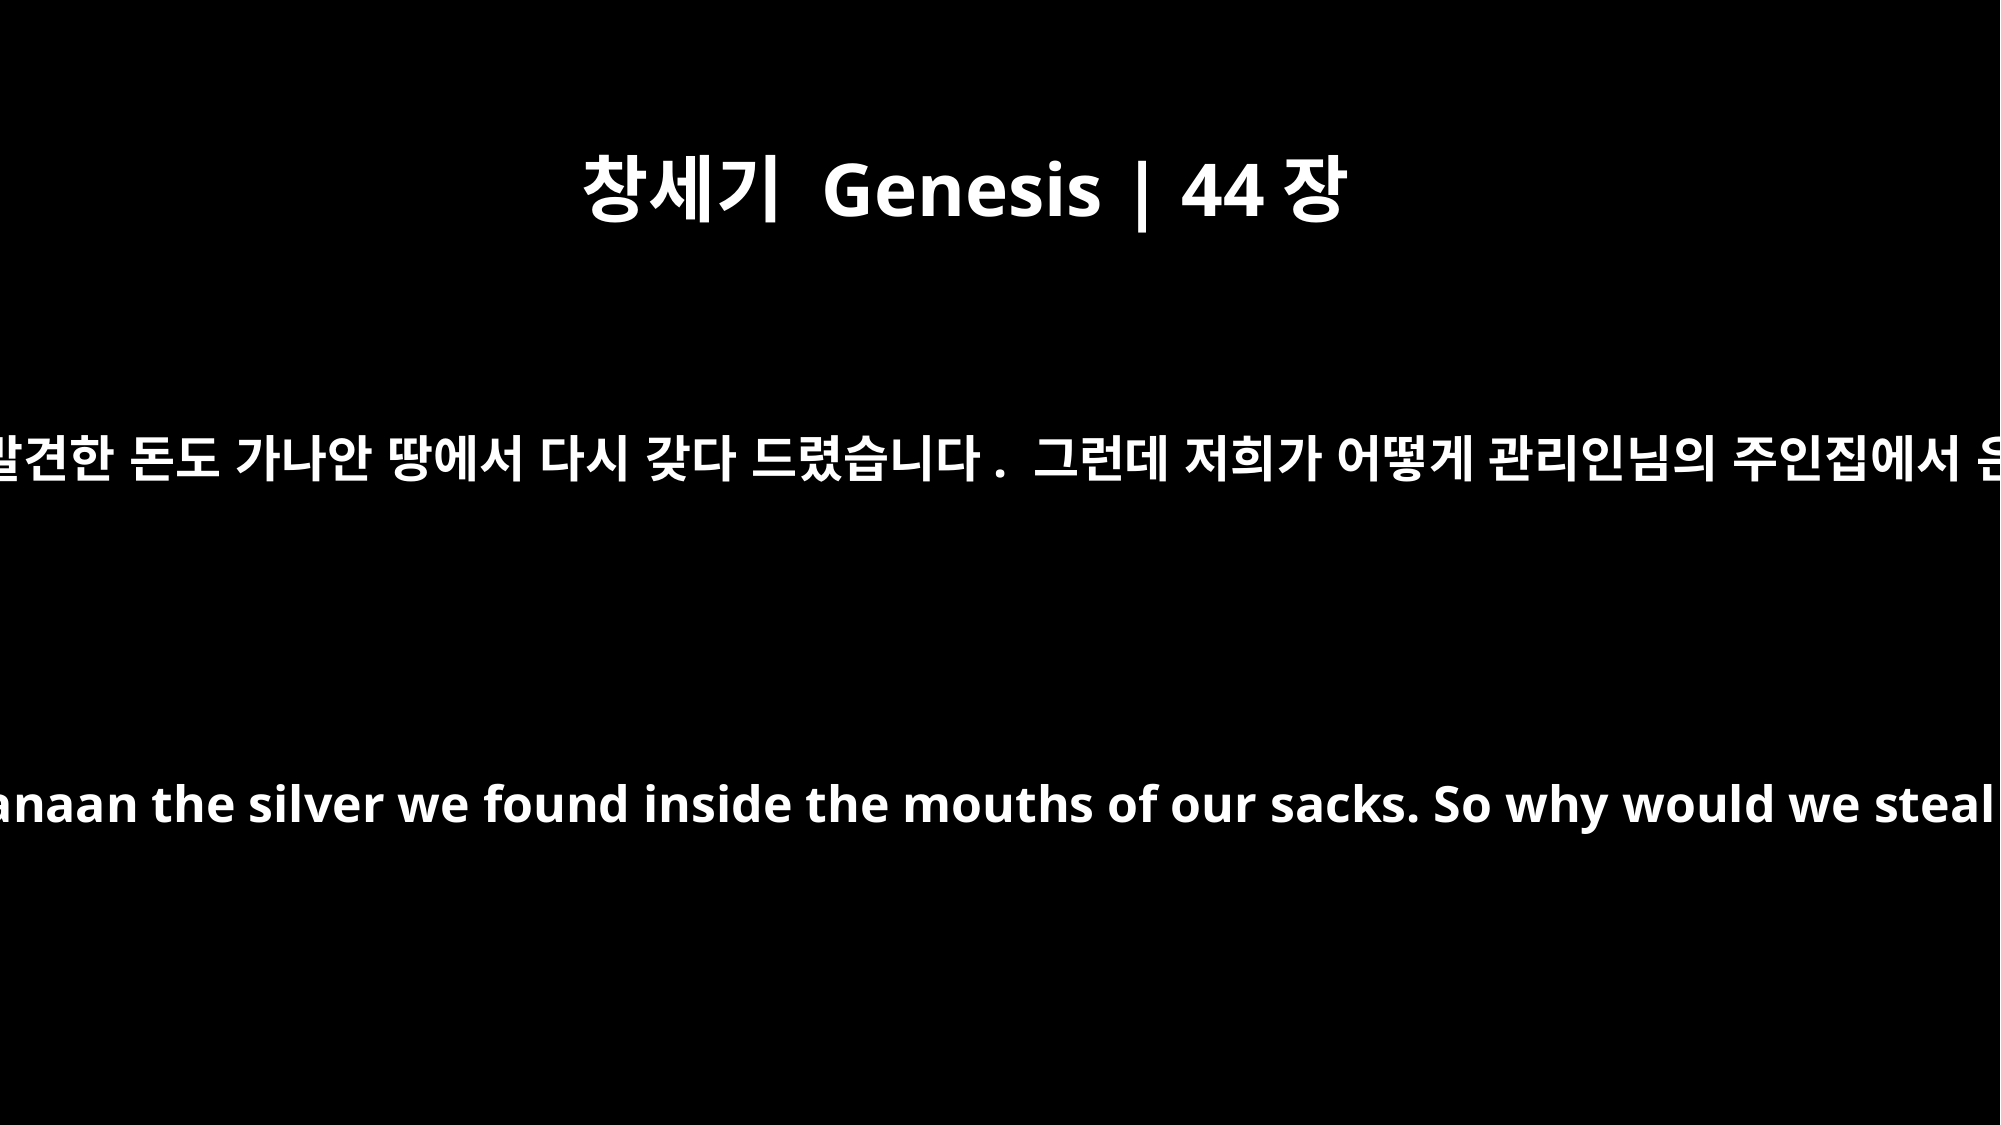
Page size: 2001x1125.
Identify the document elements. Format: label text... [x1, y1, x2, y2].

text_box 창세기 Genesis | 44장 [566, 136, 1365, 239]
text_box 8 저희가 저희 자루의 입구에서 발견한 돈도 가나안 땅에서 다시 갖다 드렸습니다. 그런데 저희가 어떻게 관리인님의 주인집에서 은이나 금을 훔쳤겠습니까? [0, 359, 2000, 495]
text_box We even brought back to you from the land of Canaan the silver we found inside the mouths of our sacks. So why would we steal silver or gold from your master's house? [0, 764, 2000, 840]
